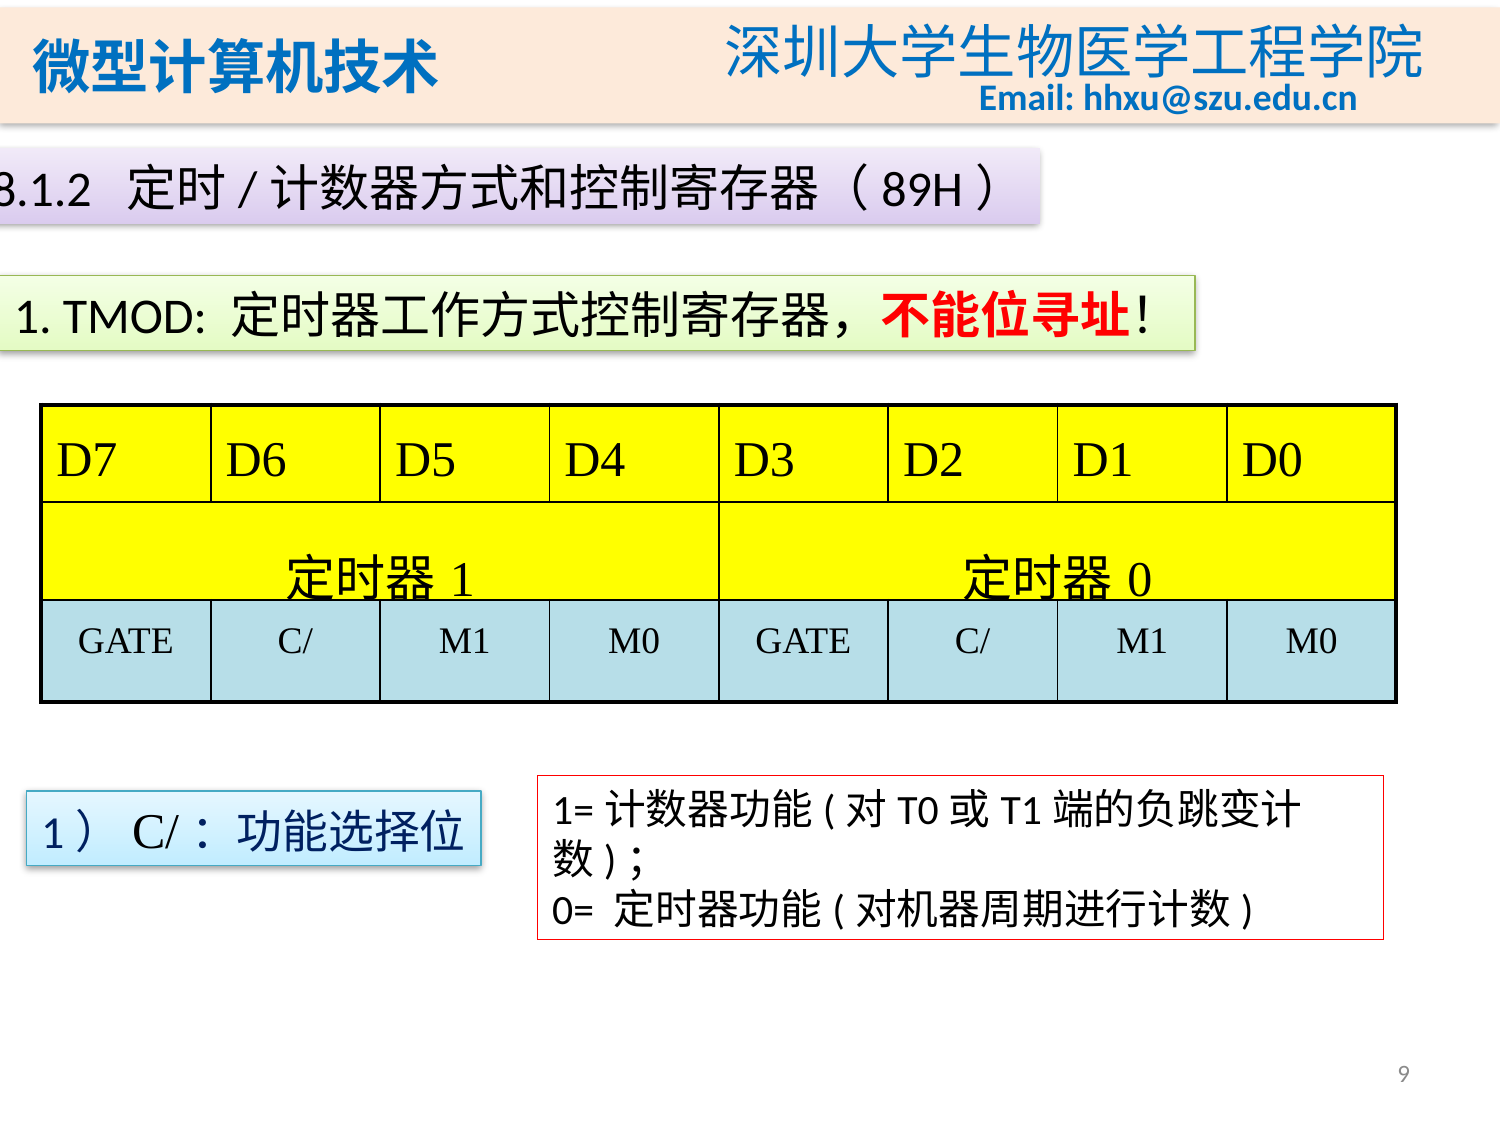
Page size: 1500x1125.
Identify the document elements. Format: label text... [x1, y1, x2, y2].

text_box 8.1.2 定时/计数器方式和控制寄存器（89H） [0, 148, 1041, 224]
text_box 1. TMOD: 定时器工作方式控制寄存器，不能位寻址！ [0, 275, 1196, 351]
slide_number 9 [1074, 1042, 1425, 1103]
text_box 1=计数器功能(对T0或T1端的负跳变计数)； 0= 定时器功能(对机器周期进行计数) [537, 775, 1384, 940]
